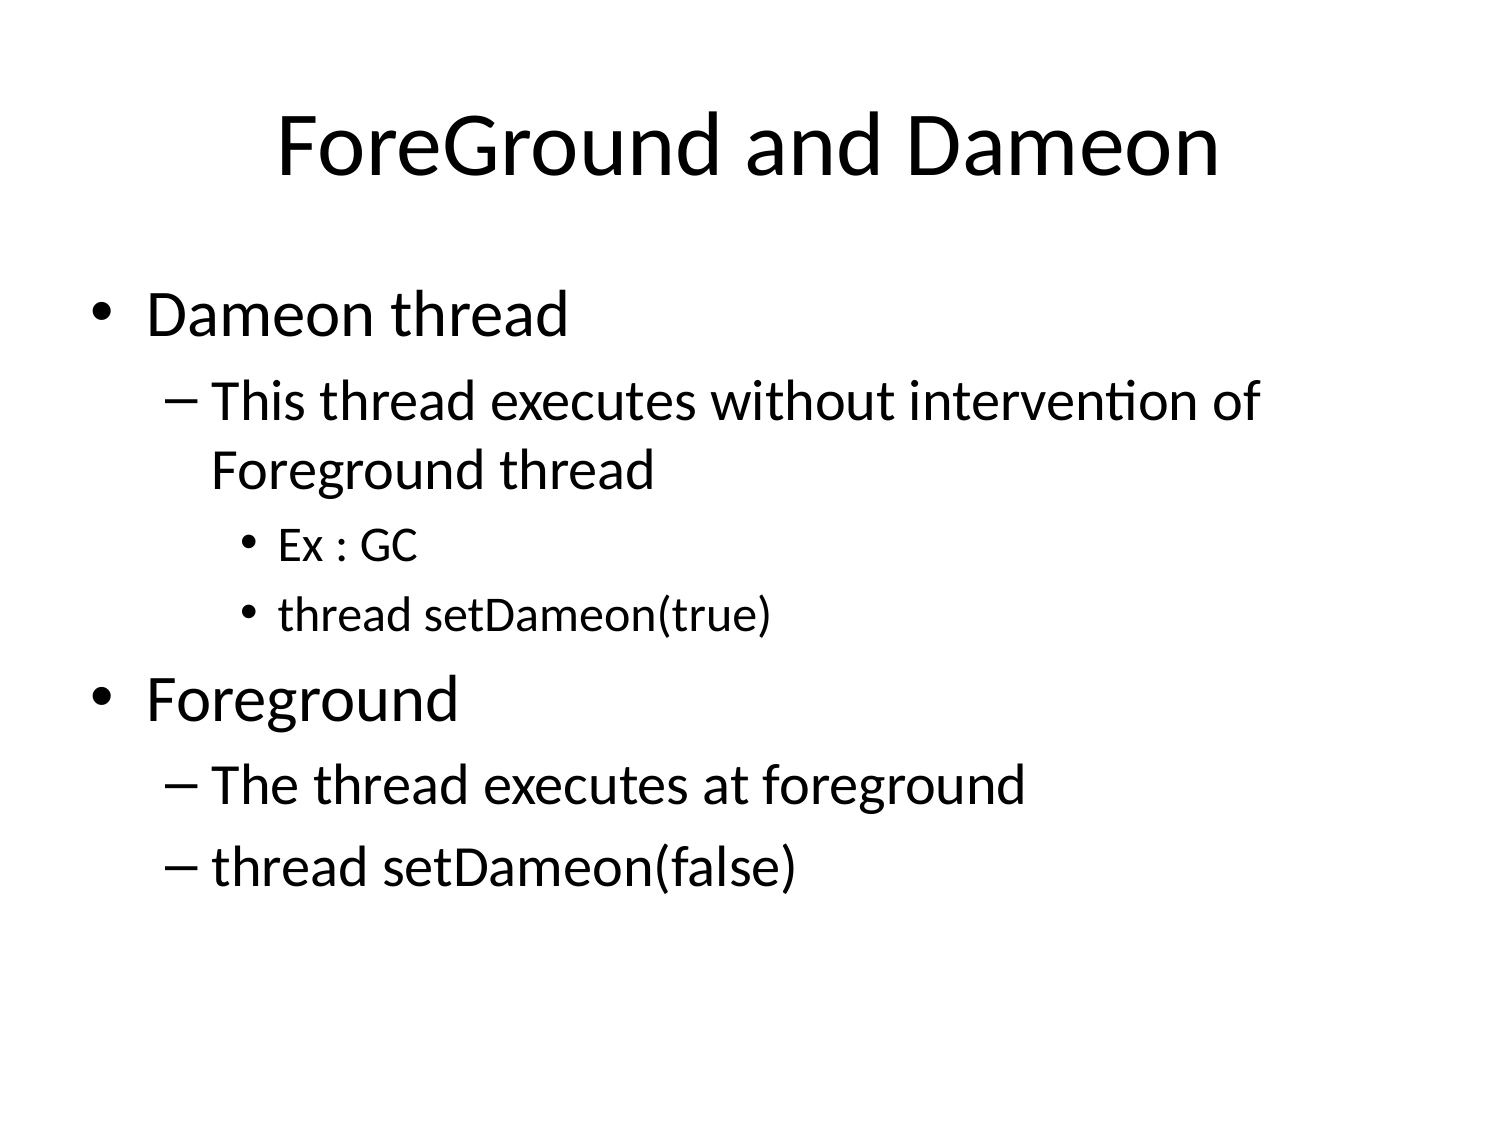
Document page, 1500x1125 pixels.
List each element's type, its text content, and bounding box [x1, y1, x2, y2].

title ForeGround and Dameon [75, 45, 1425, 233]
list Dameon thread This thread executes without intervention of Foreground thread Ex : GC thread setDameon(true) Foreground The thread executes at foreground thread setDameon(false) [75, 262, 1425, 1005]
